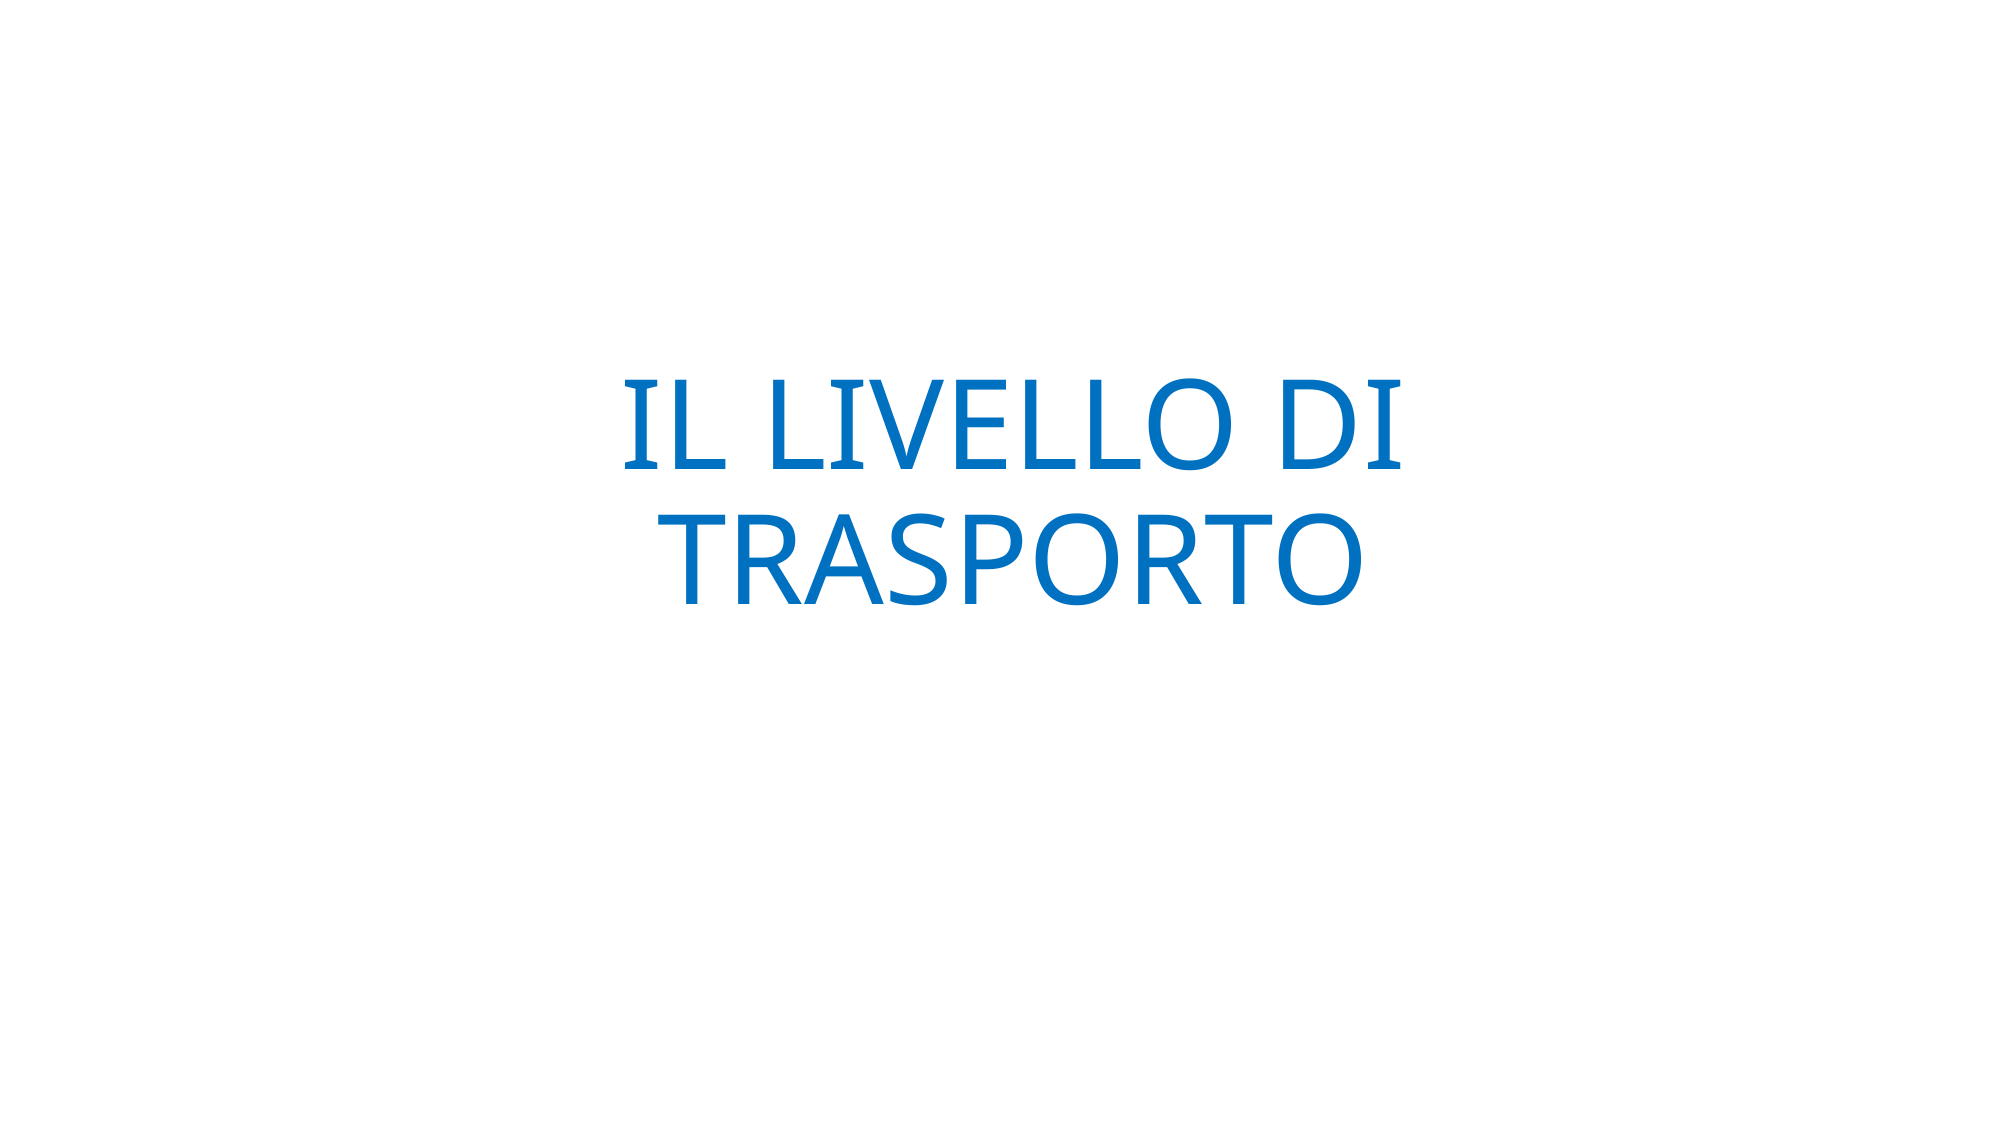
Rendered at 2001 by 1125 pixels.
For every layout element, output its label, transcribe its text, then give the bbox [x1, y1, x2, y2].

title IL LIVELLO DI TRASPORTO [263, 345, 1764, 640]
